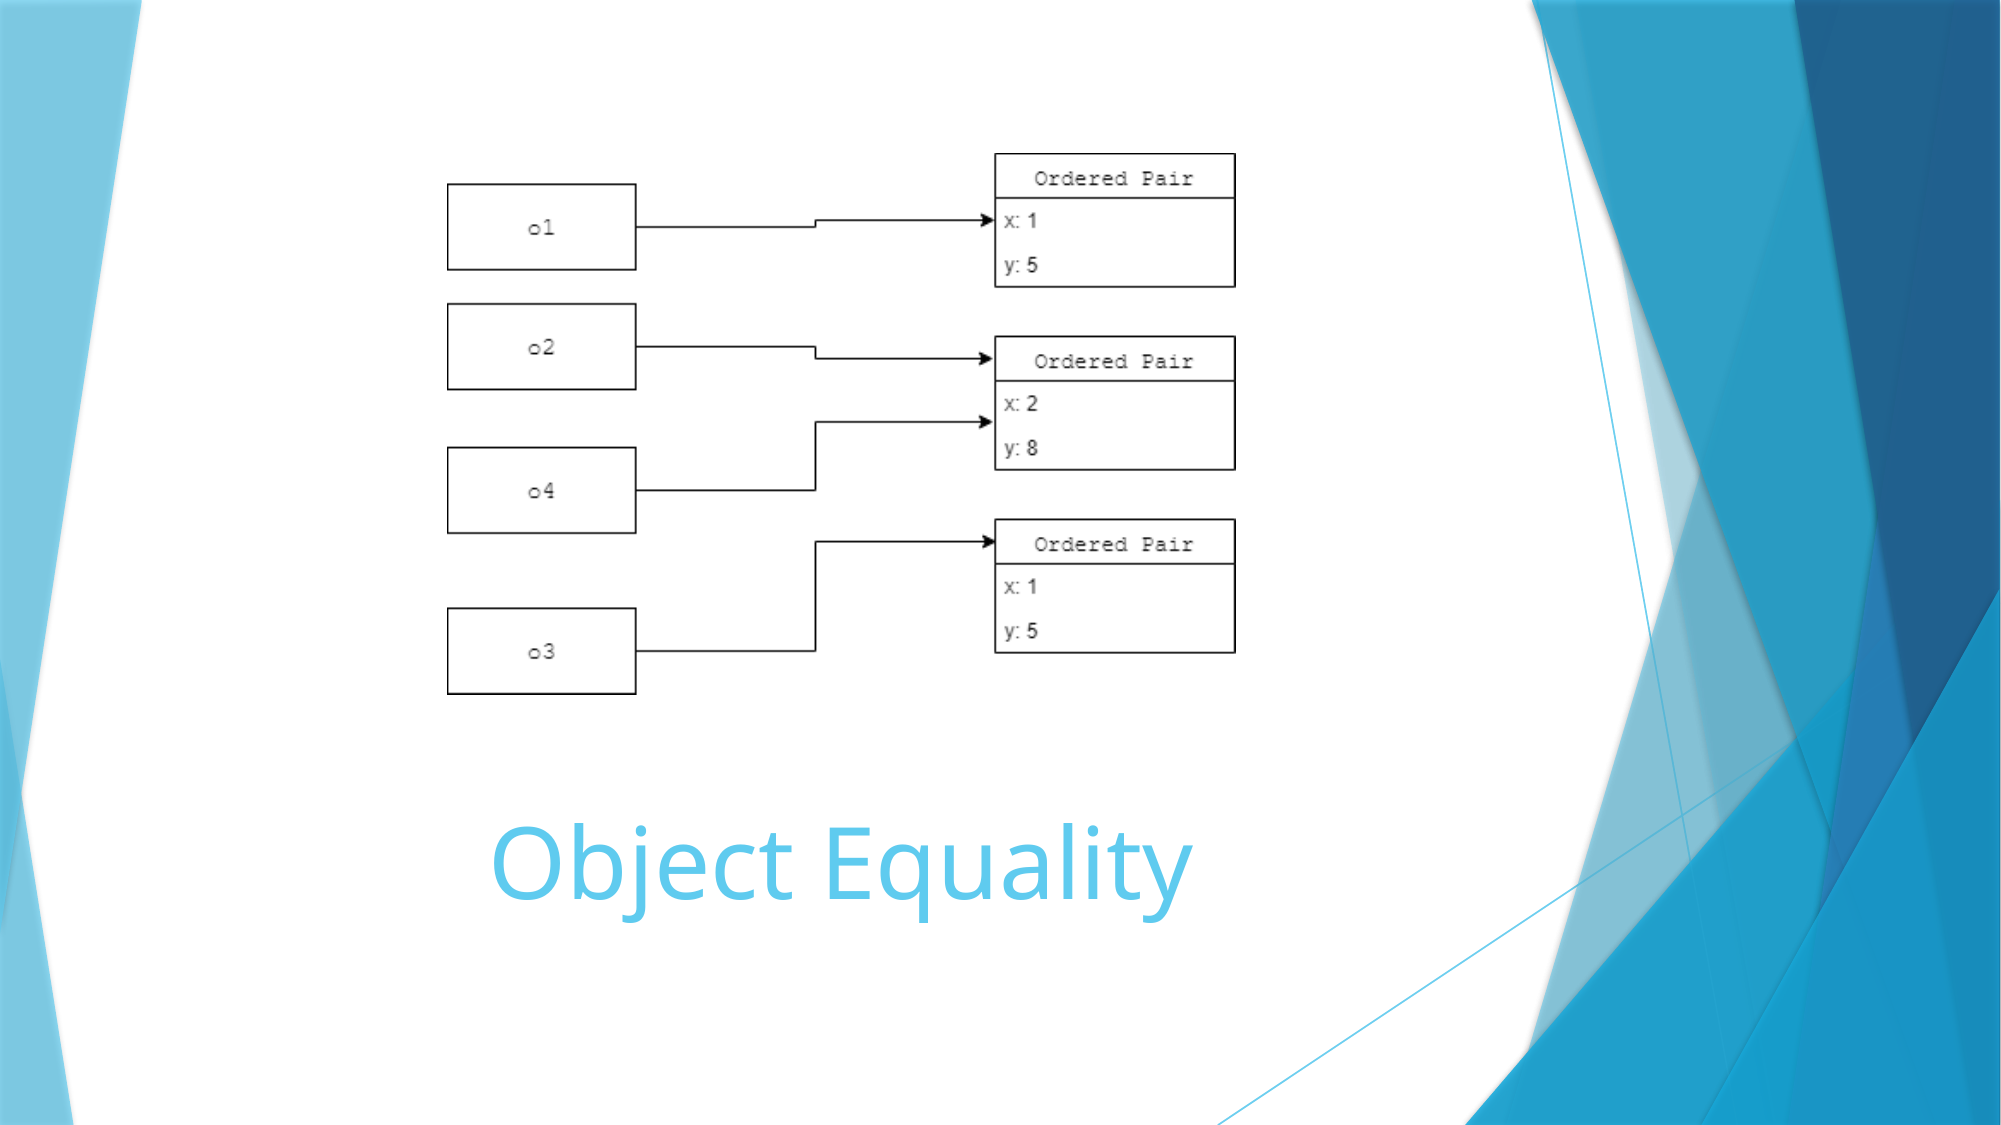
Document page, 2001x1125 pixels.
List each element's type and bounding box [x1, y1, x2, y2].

text_box [0, 0, 2000, 1125]
list [447, 152, 1236, 695]
